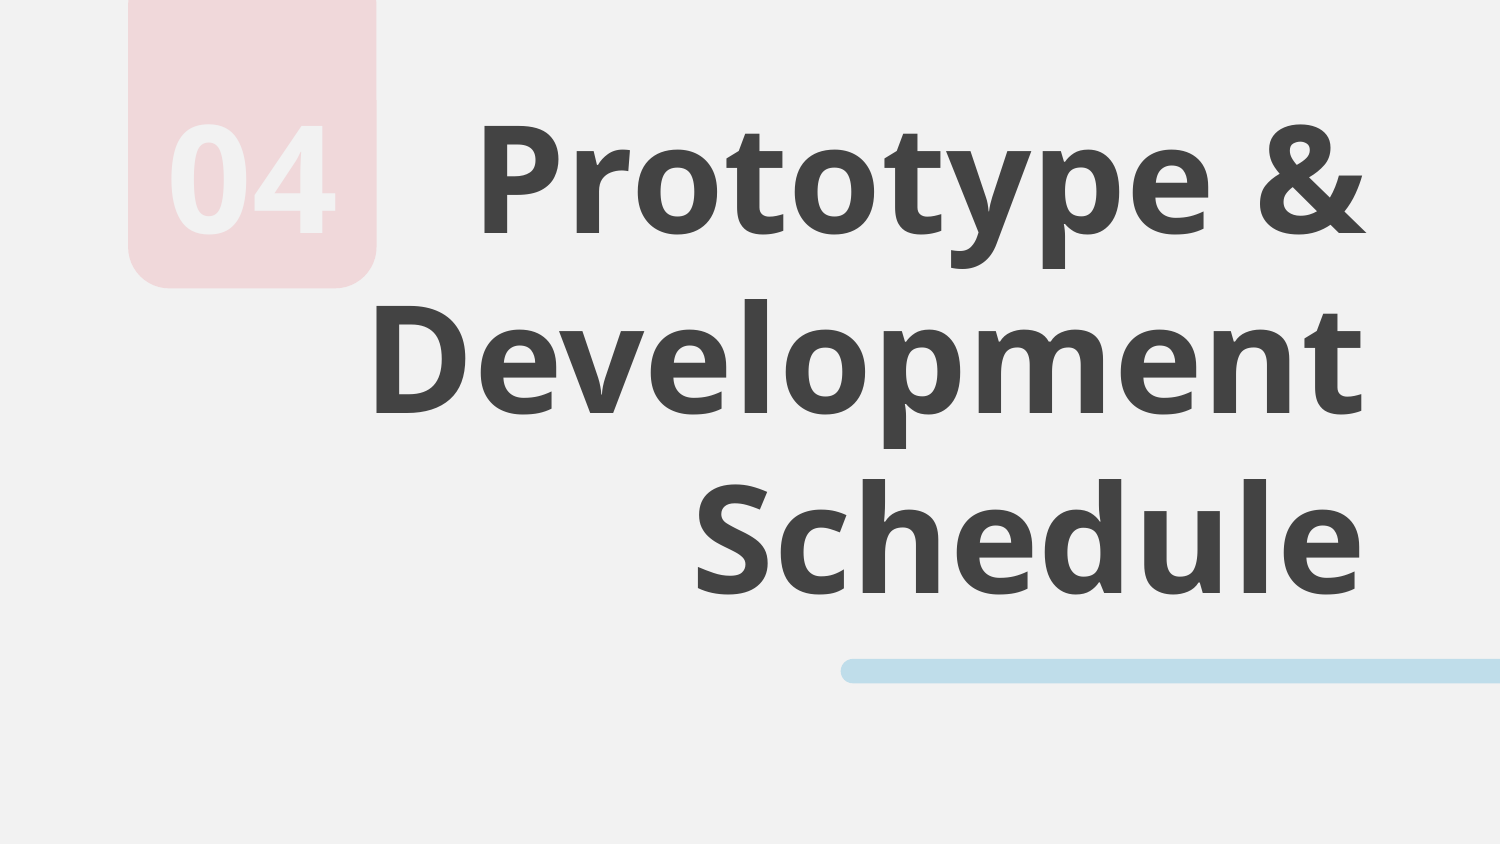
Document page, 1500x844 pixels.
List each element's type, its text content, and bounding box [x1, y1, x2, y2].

title Prototype & Development Schedule [241, 500, 1382, 639]
title 04 [0, 72, 518, 275]
